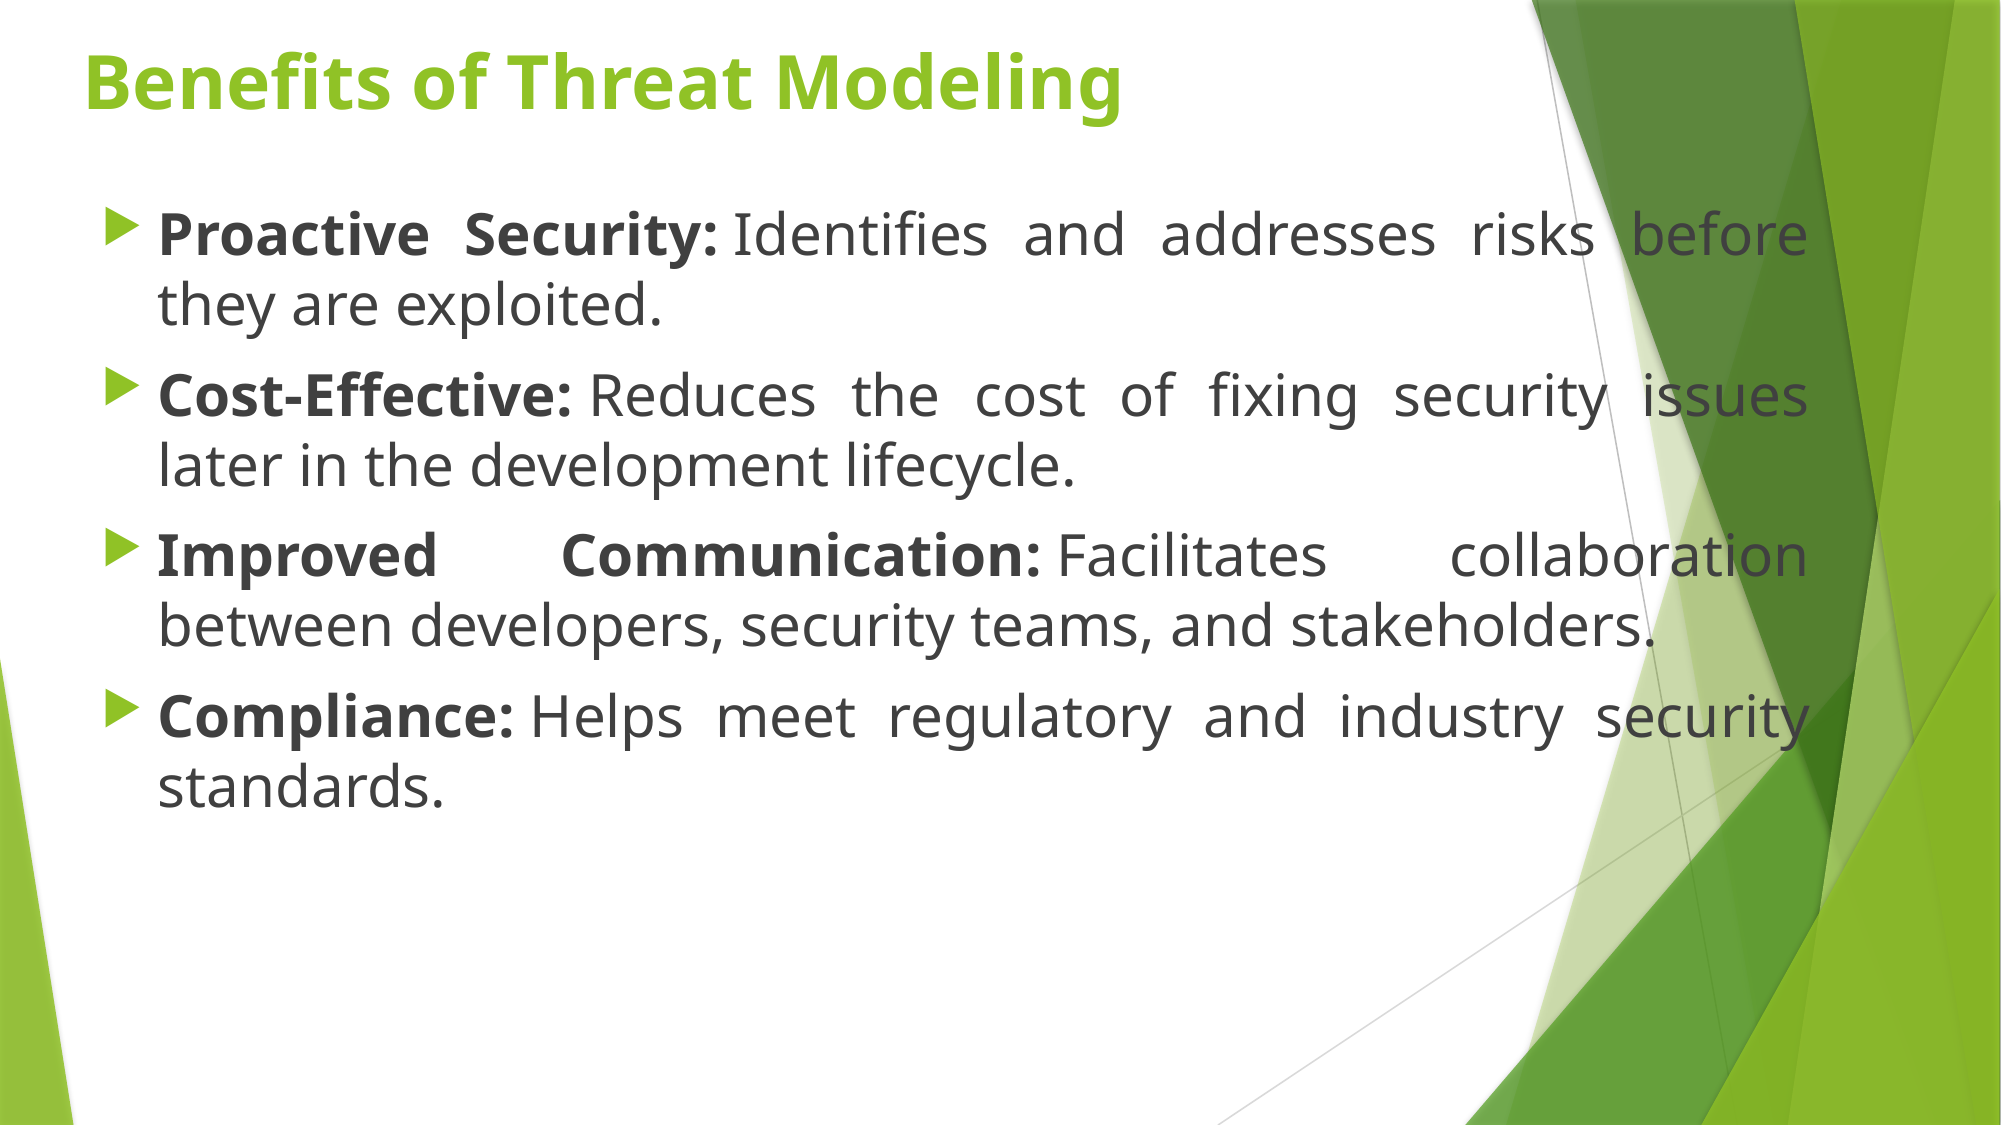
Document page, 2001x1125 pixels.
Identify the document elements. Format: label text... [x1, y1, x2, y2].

title Benefits of Threat Modeling [67, 27, 1478, 136]
list Proactive Security: Identifies and addresses risks before they are exploited. Cost-Effective: Reduces the cost of fixing security issues later in the development lifecycle. Improved Communication: Facilitates collaboration between developers, security teams, and stakeholders. Compliance: Helps meet regulatory and industry security standards. [86, 189, 1825, 982]
